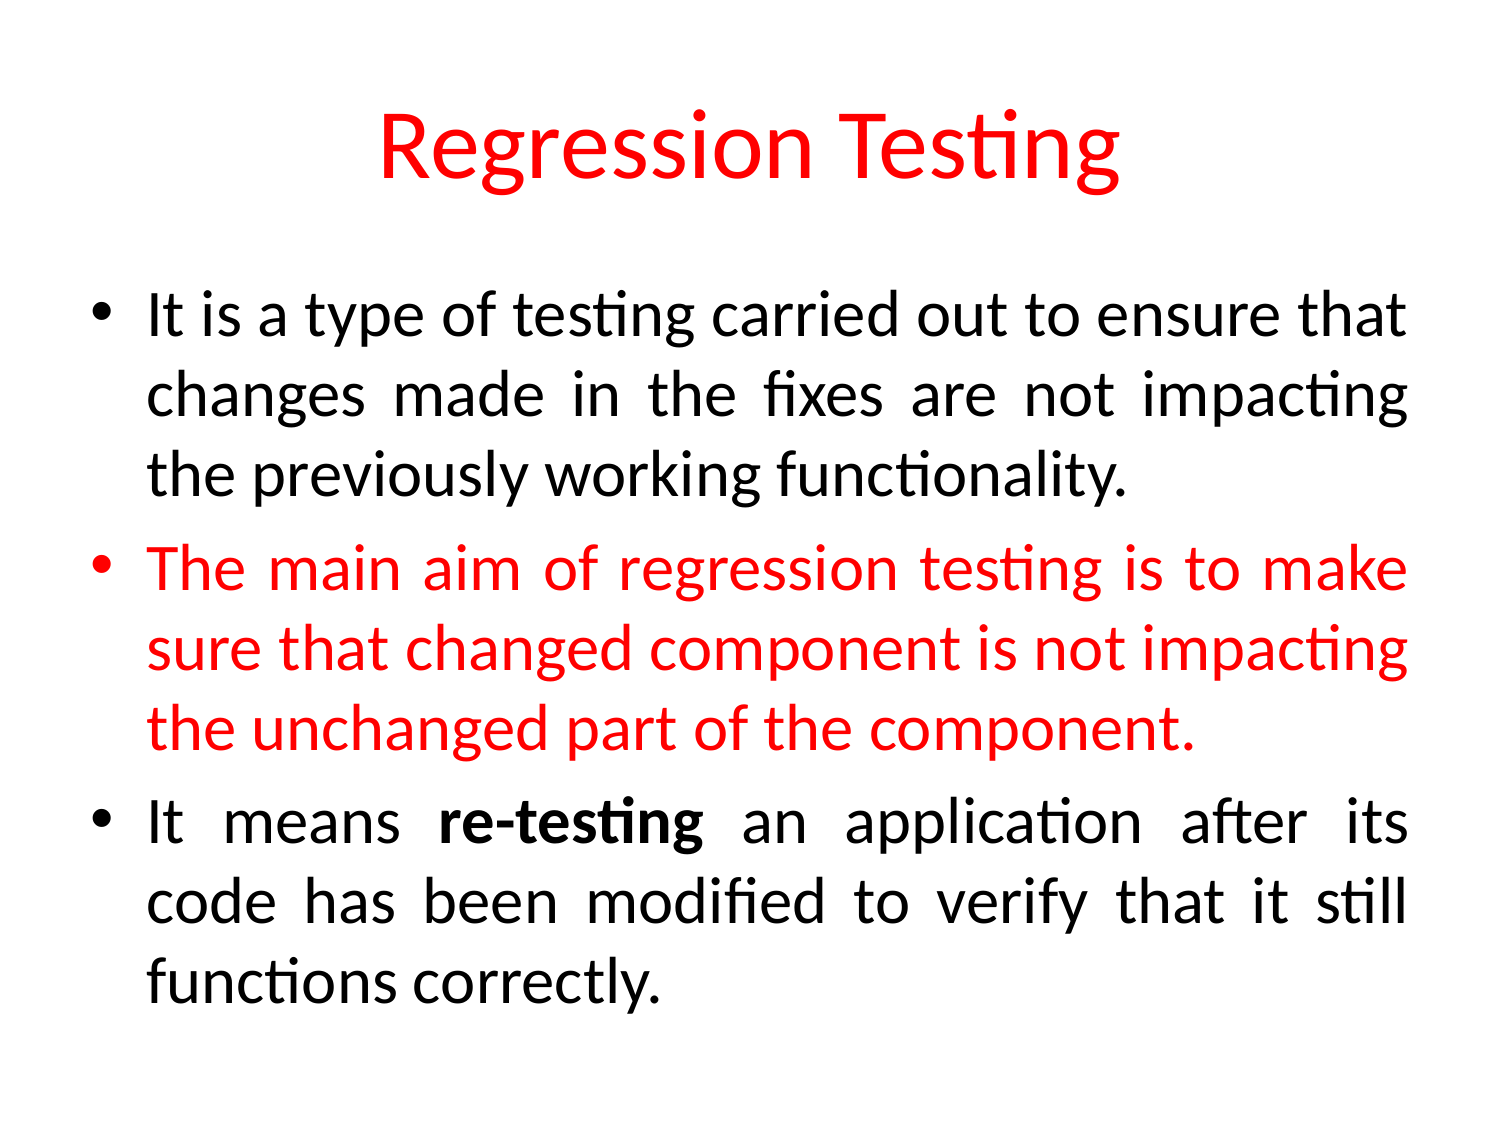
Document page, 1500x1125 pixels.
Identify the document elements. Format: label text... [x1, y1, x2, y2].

list It is a type of testing carried out to ensure that changes made in the fixes are not impacting the previously working functionality. The main aim of regression testing is to make sure that changed component is not impacting the unchanged part of the component. It means re-testing an application after its code has been modified to verify that it still functions correctly. [75, 262, 1425, 1080]
title Regression Testing [75, 45, 1425, 233]
